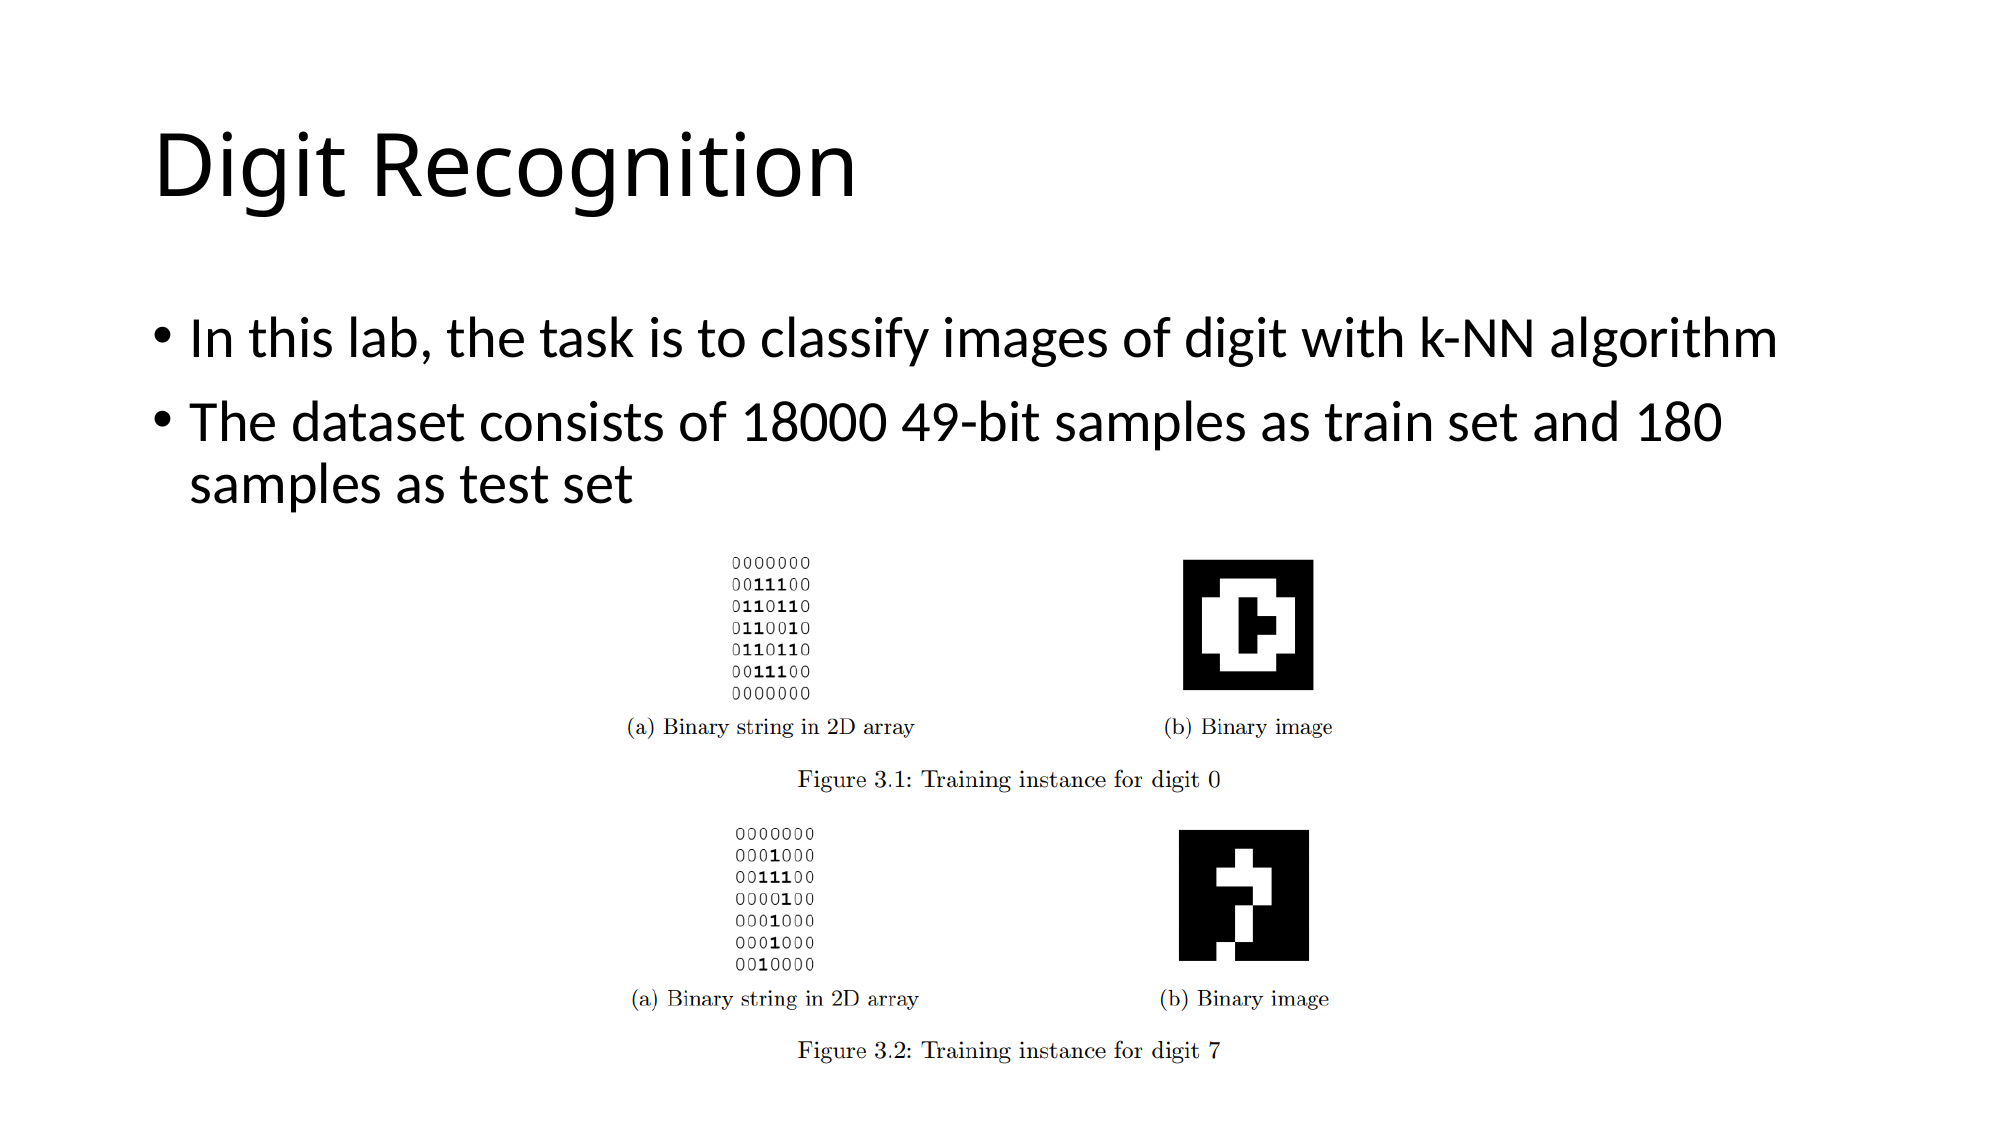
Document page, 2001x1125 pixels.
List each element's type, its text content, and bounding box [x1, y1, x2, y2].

picture [592, 527, 1408, 1101]
title Digit Recognition [137, 59, 1863, 278]
list In this lab, the task is to classify images of digit with k-NN algorithm The dataset consists of 18000 49-bit samples as train set and 180 samples as test set [137, 299, 1863, 1014]
